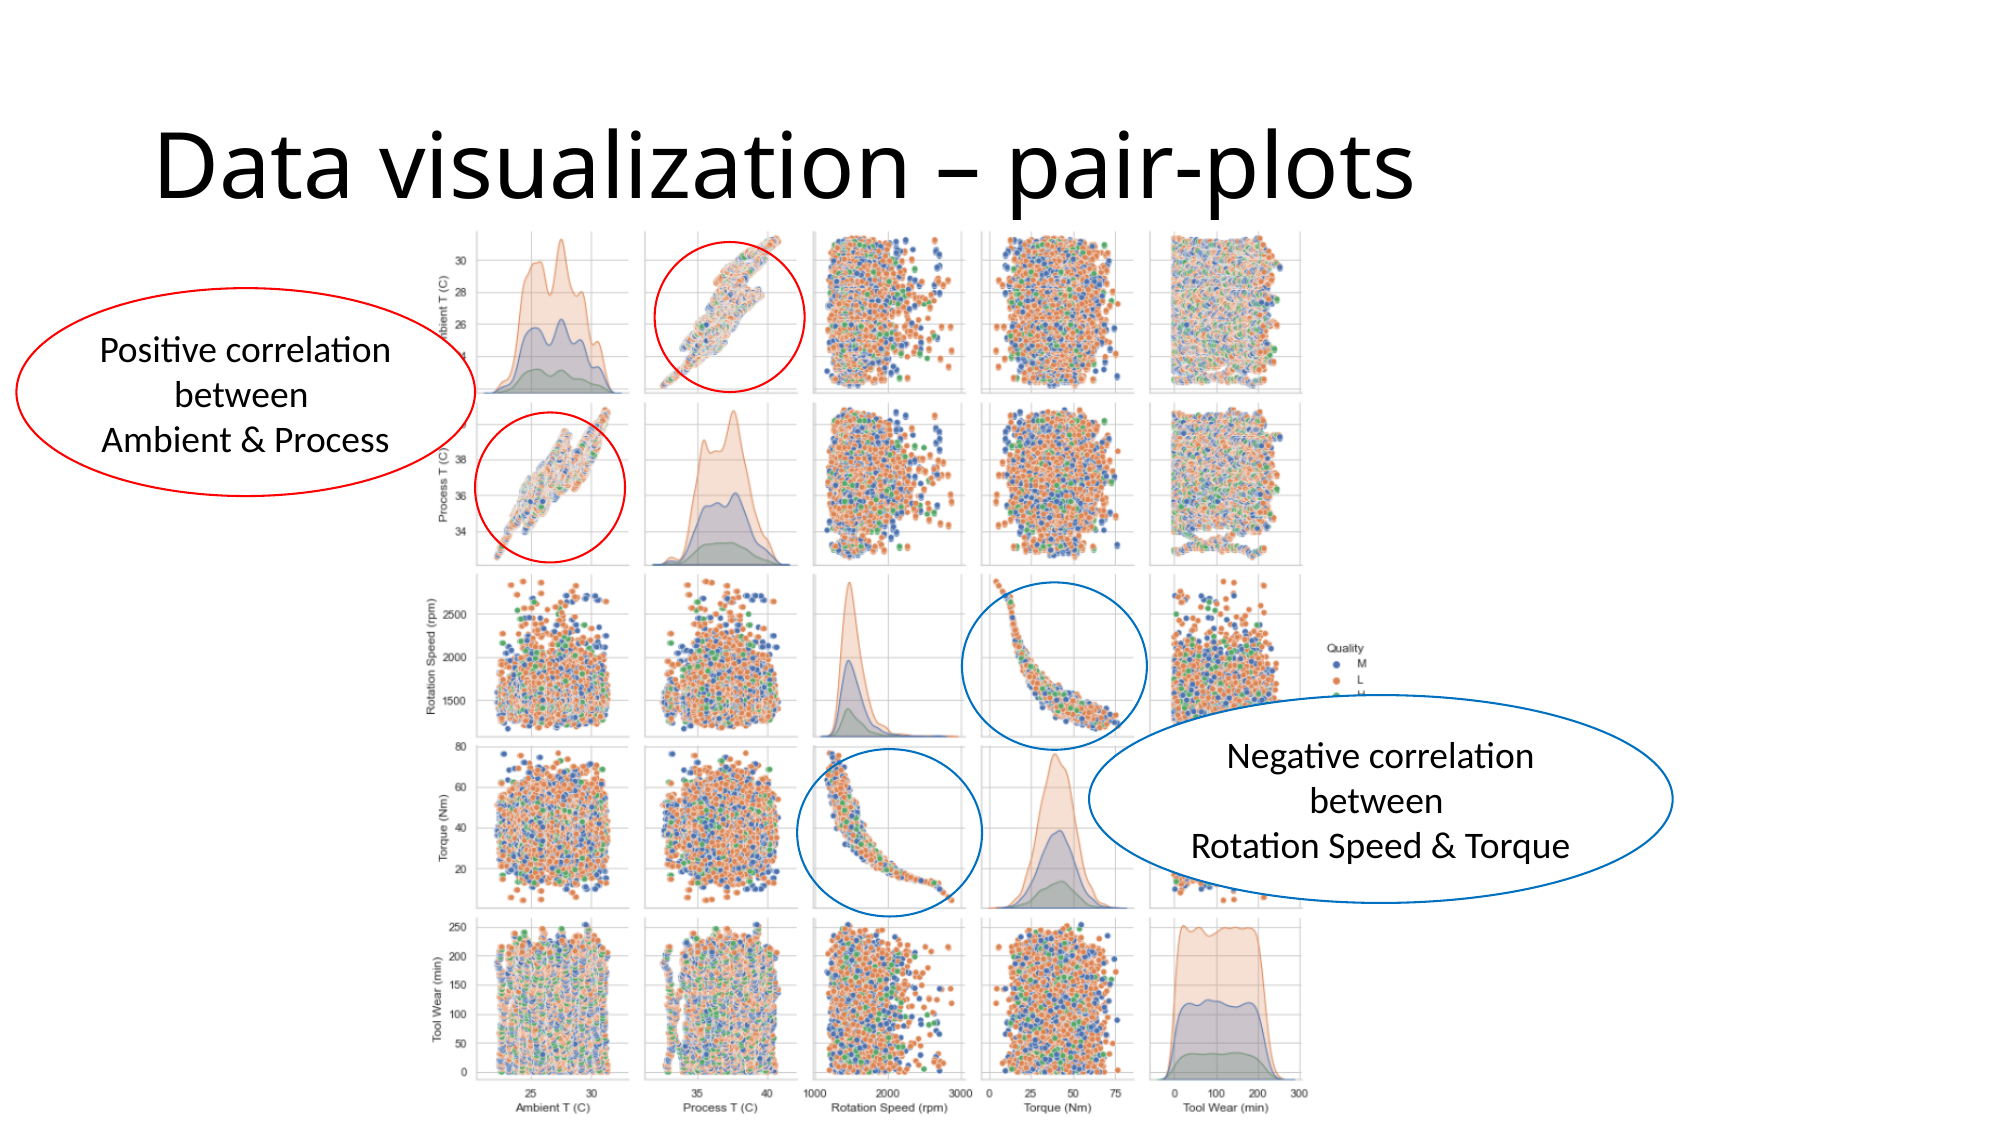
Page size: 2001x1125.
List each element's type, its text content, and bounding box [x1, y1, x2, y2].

picture [413, 222, 1381, 1125]
text_box Negative correlation between Rotation Speed & Torque [1381, 694, 1674, 904]
text_box Positive correlation between Ambient & Process [15, 287, 413, 498]
title Data visualization – pair-plots [137, 59, 1863, 278]
